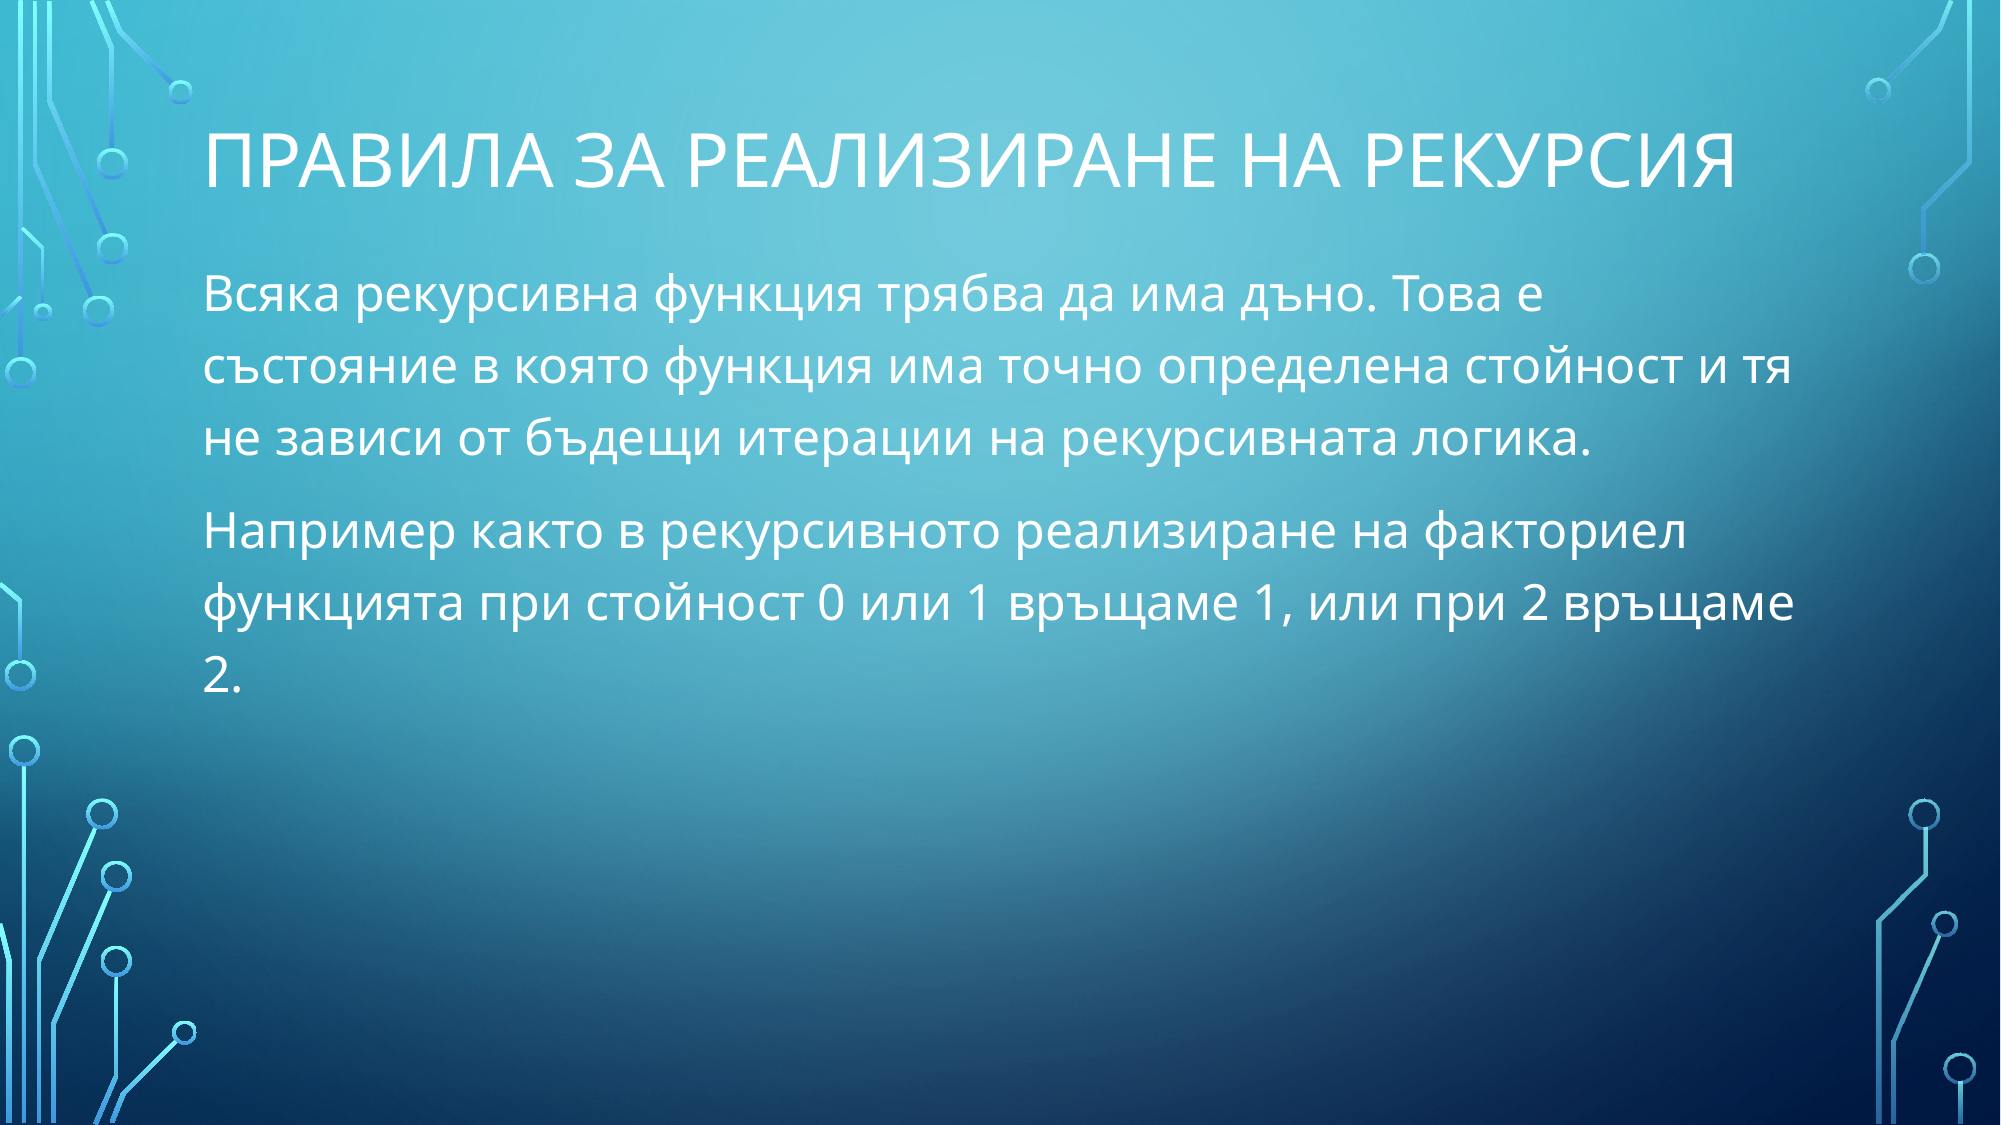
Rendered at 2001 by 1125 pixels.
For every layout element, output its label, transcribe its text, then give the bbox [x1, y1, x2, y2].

list Всяка рекурсивна функция трябва да има дъно. Това е състояние в която функция има точно определена стойност и тя не зависи от бъдещи итерации на рекурсивната логика. Например както в рекурсивното реализиране на факториел функцията при стойност 0 или 1 връщаме 1, или при 2 връщаме 2. [187, 242, 1813, 950]
title Правила за реализиране на рекурсия [187, 101, 1813, 226]
